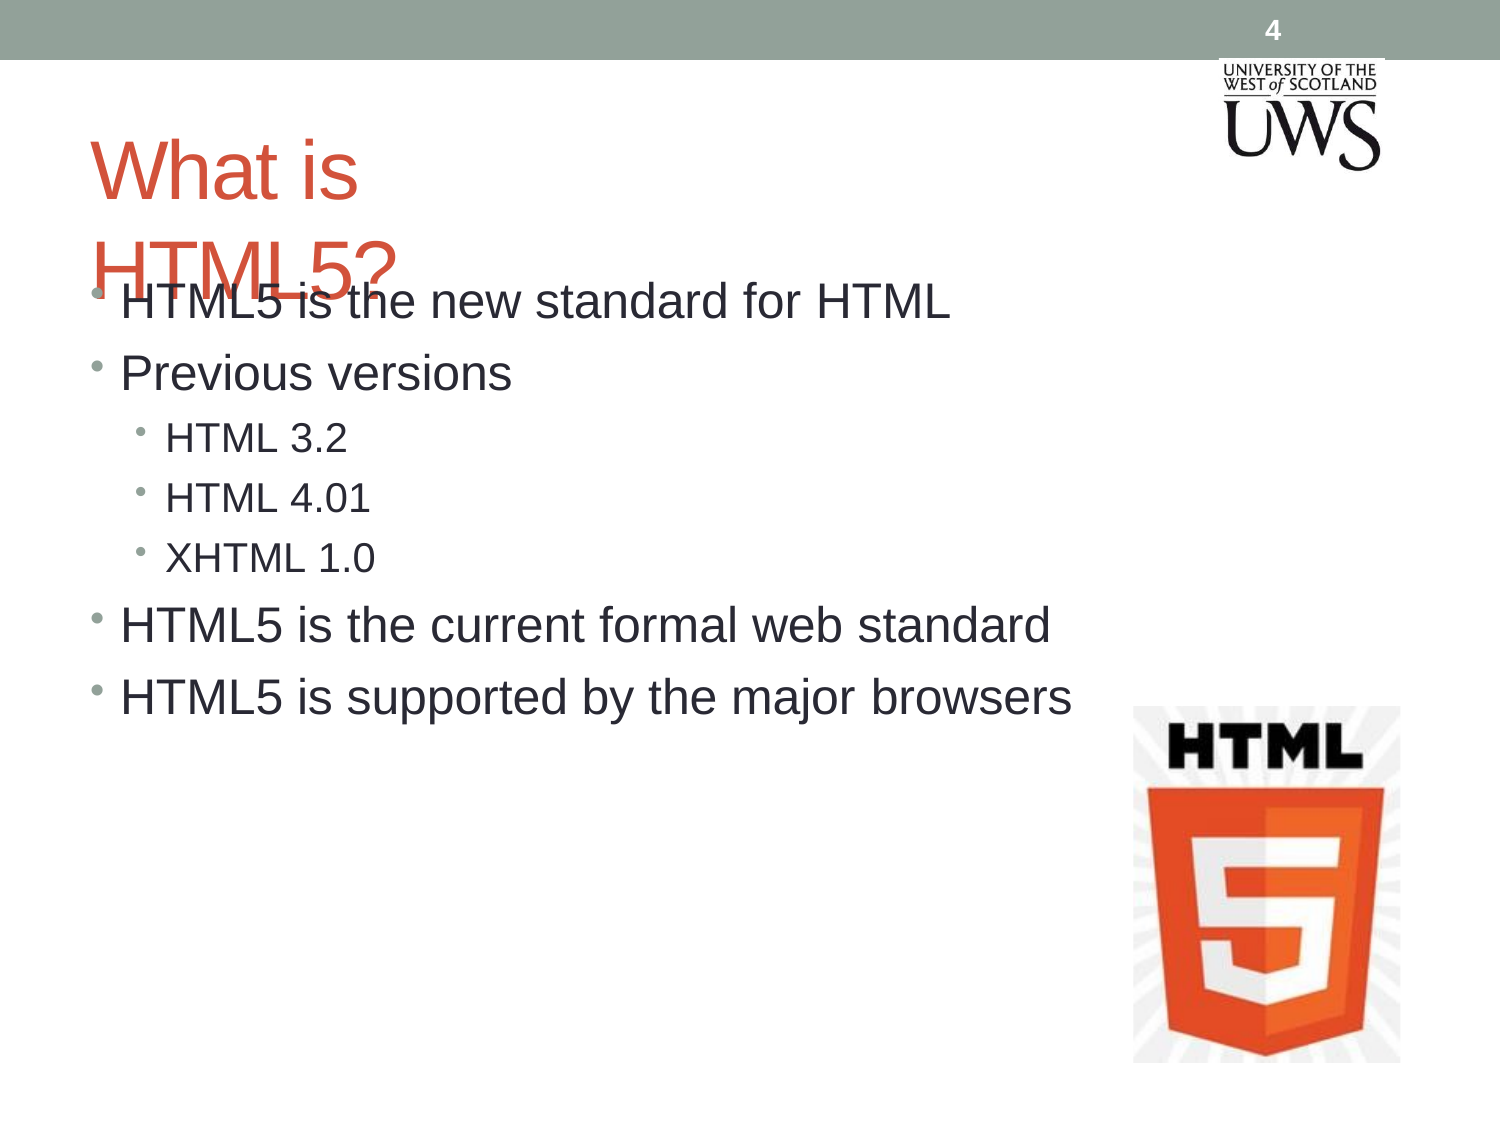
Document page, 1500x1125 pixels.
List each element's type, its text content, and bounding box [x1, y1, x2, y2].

text_box [1133, 706, 1401, 1063]
picture [1218, 58, 1385, 176]
text_box HTML5 is the new standard for HTML Previous versions HTML 3.2 HTML 4.01 XHTML 1.0 HTML5 is the current formal web standard HTML5 is supported by the major browsers [87, 254, 1079, 725]
text_box 4 [1263, 9, 1284, 47]
title What is HTML5? [87, 114, 686, 254]
